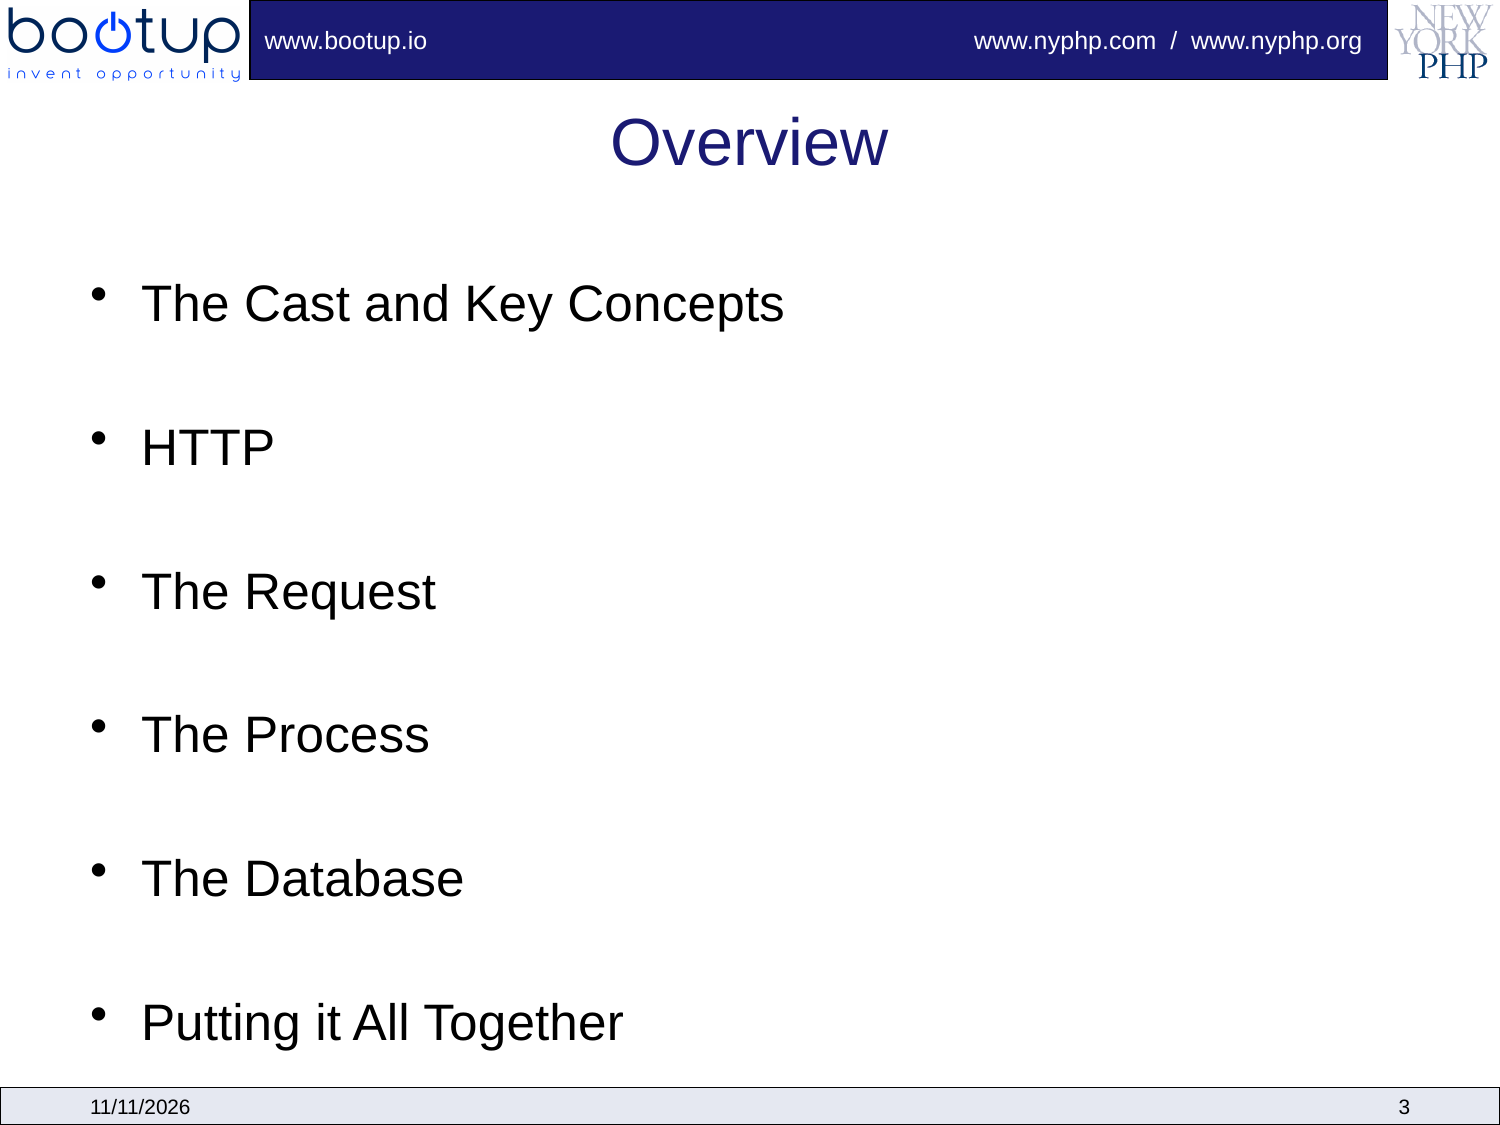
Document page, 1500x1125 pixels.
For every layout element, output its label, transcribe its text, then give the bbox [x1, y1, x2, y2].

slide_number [74, 1087, 426, 1125]
picture [1393, 2, 1494, 80]
picture [7, 6, 241, 83]
slide_number 3 [1074, 1087, 1426, 1125]
title Overview [75, 45, 1425, 233]
list The Cast and Key Concepts HTTP The Request The Process The Database Putting it All Together [74, 262, 1426, 1063]
